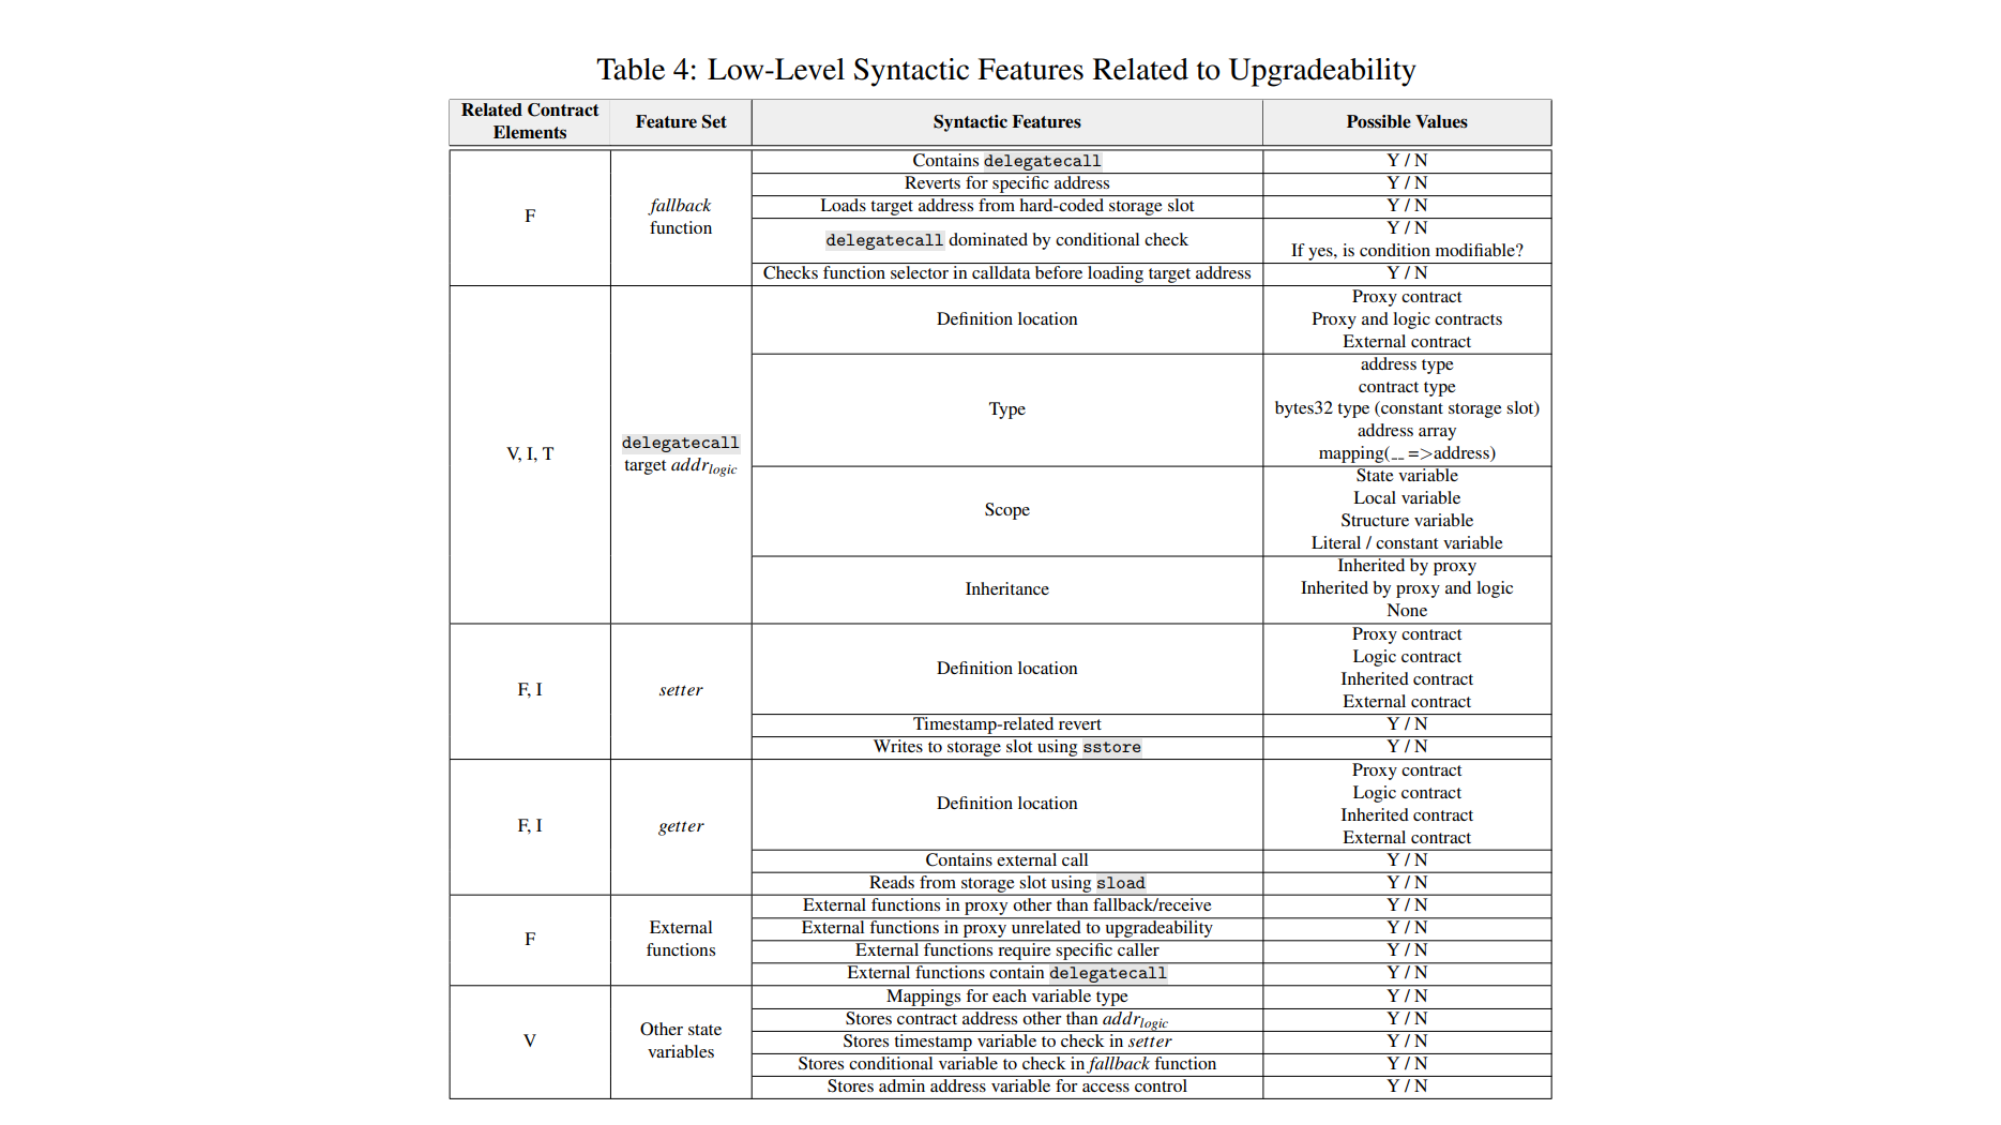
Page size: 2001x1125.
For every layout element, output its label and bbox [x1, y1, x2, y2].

list [440, 42, 1560, 1108]
